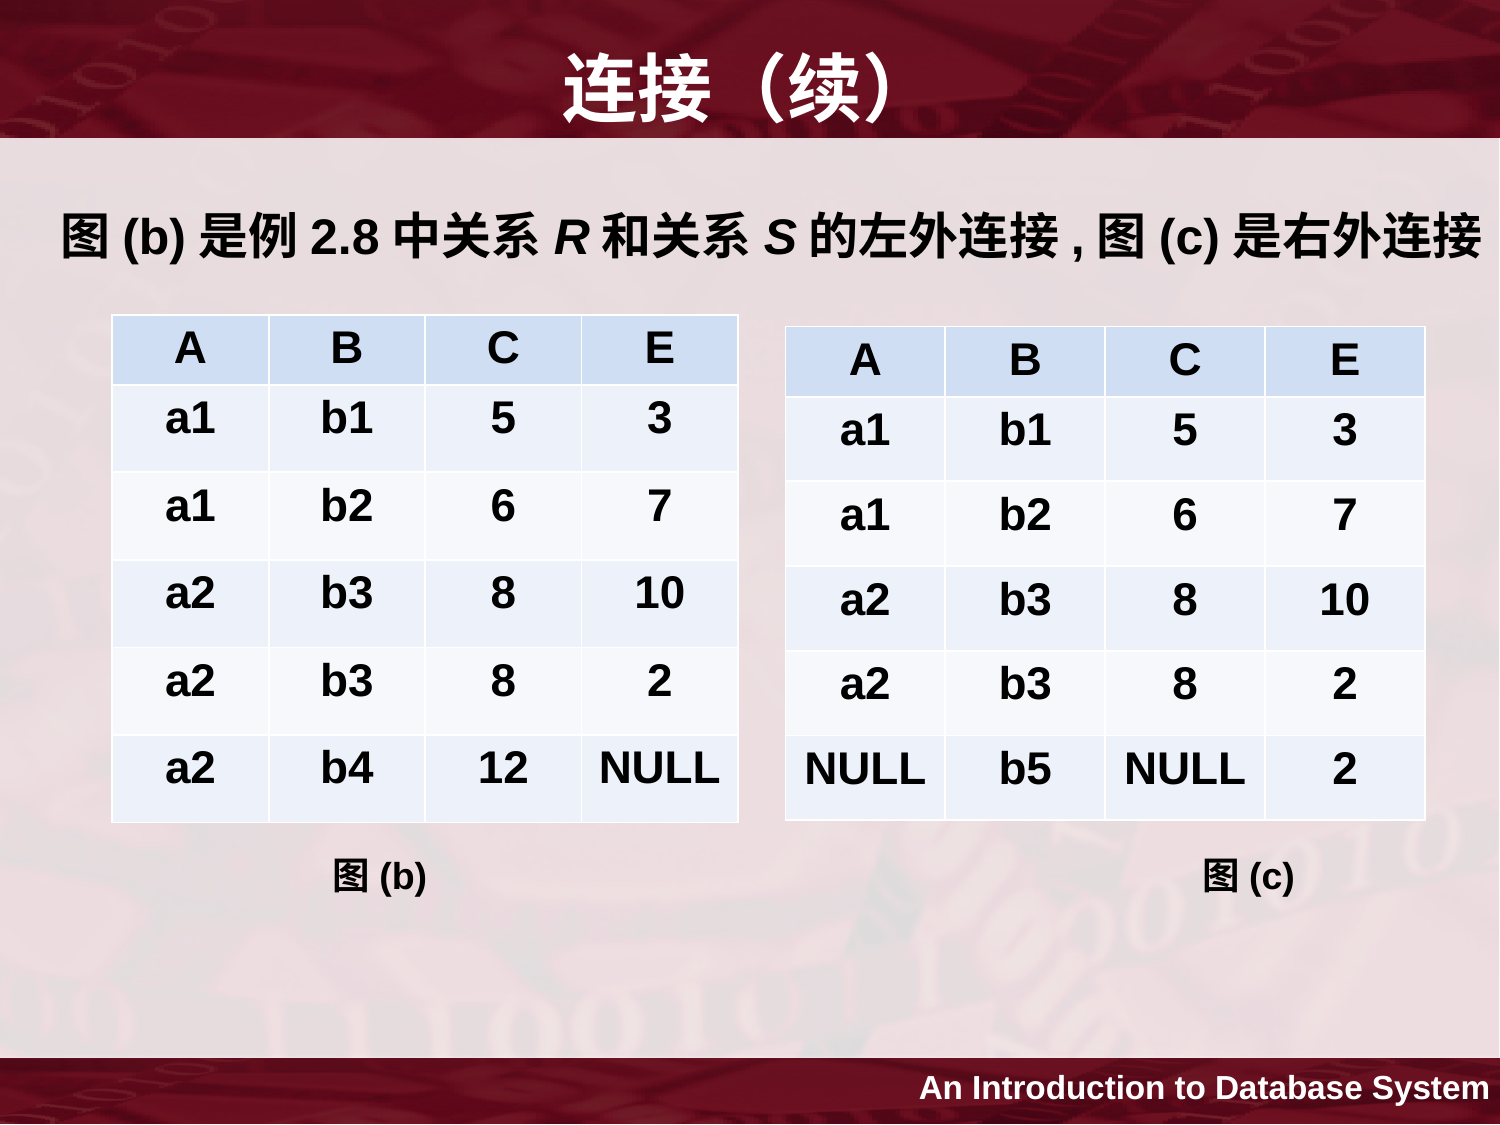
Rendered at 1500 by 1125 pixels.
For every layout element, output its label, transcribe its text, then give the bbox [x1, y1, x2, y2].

table_header A [113, 316, 268, 384]
table_cell b3 [946, 652, 1104, 735]
table_header E [582, 316, 737, 384]
table_cell b2 [270, 473, 424, 559]
table_cell b1 [946, 398, 1104, 480]
table_cell 2 [1266, 736, 1424, 819]
table_cell b1 [270, 386, 424, 471]
text_box 图(b) 图(c) [318, 844, 1310, 904]
table_cell 8 [426, 561, 581, 647]
table_cell 7 [1266, 482, 1424, 565]
picture [0, 0, 1500, 1124]
table_cell 8 [1106, 652, 1264, 735]
table_cell b5 [946, 736, 1104, 819]
text_box 图(b)是例2.8中关系R和关系S的左外连接,图(c)是右外连接 [45, 196, 1500, 272]
table_cell a2 [786, 652, 944, 735]
table_cell NULL [1106, 736, 1264, 819]
table_cell b2 [946, 482, 1104, 565]
table_cell 5 [426, 386, 581, 471]
table_cell 10 [1266, 567, 1424, 650]
table_cell 8 [1106, 567, 1264, 650]
table_cell 10 [582, 561, 737, 647]
table_header C [1106, 327, 1264, 396]
table_header A [786, 327, 944, 396]
table_cell a1 [786, 398, 944, 480]
table_cell 8 [426, 648, 581, 734]
table_cell 3 [1266, 398, 1424, 480]
table_cell 12 [426, 736, 581, 822]
table_cell 2 [582, 648, 737, 734]
table_cell a2 [113, 561, 268, 647]
table_cell 6 [1106, 482, 1264, 565]
table_header C [426, 316, 581, 384]
table_cell 6 [426, 473, 581, 559]
table_cell b3 [270, 561, 424, 647]
table_cell a1 [113, 473, 268, 559]
table_header B [946, 327, 1104, 396]
title 连接（续） [75, 0, 1425, 181]
table_header B [270, 316, 424, 384]
table_cell a2 [113, 736, 268, 822]
table_header E [1266, 327, 1424, 396]
table_cell b3 [946, 567, 1104, 650]
table_cell 2 [1266, 652, 1424, 735]
table_cell b4 [270, 736, 424, 822]
table_cell NULL [786, 736, 944, 819]
table_cell a1 [113, 386, 268, 471]
table_cell a1 [786, 482, 944, 565]
table_cell a2 [786, 567, 944, 650]
table_cell b3 [270, 648, 424, 734]
table_cell 3 [582, 386, 737, 471]
table_cell a2 [113, 648, 268, 734]
table_cell 5 [1106, 398, 1264, 480]
table_cell 7 [582, 473, 737, 559]
table_cell NULL [582, 736, 737, 822]
